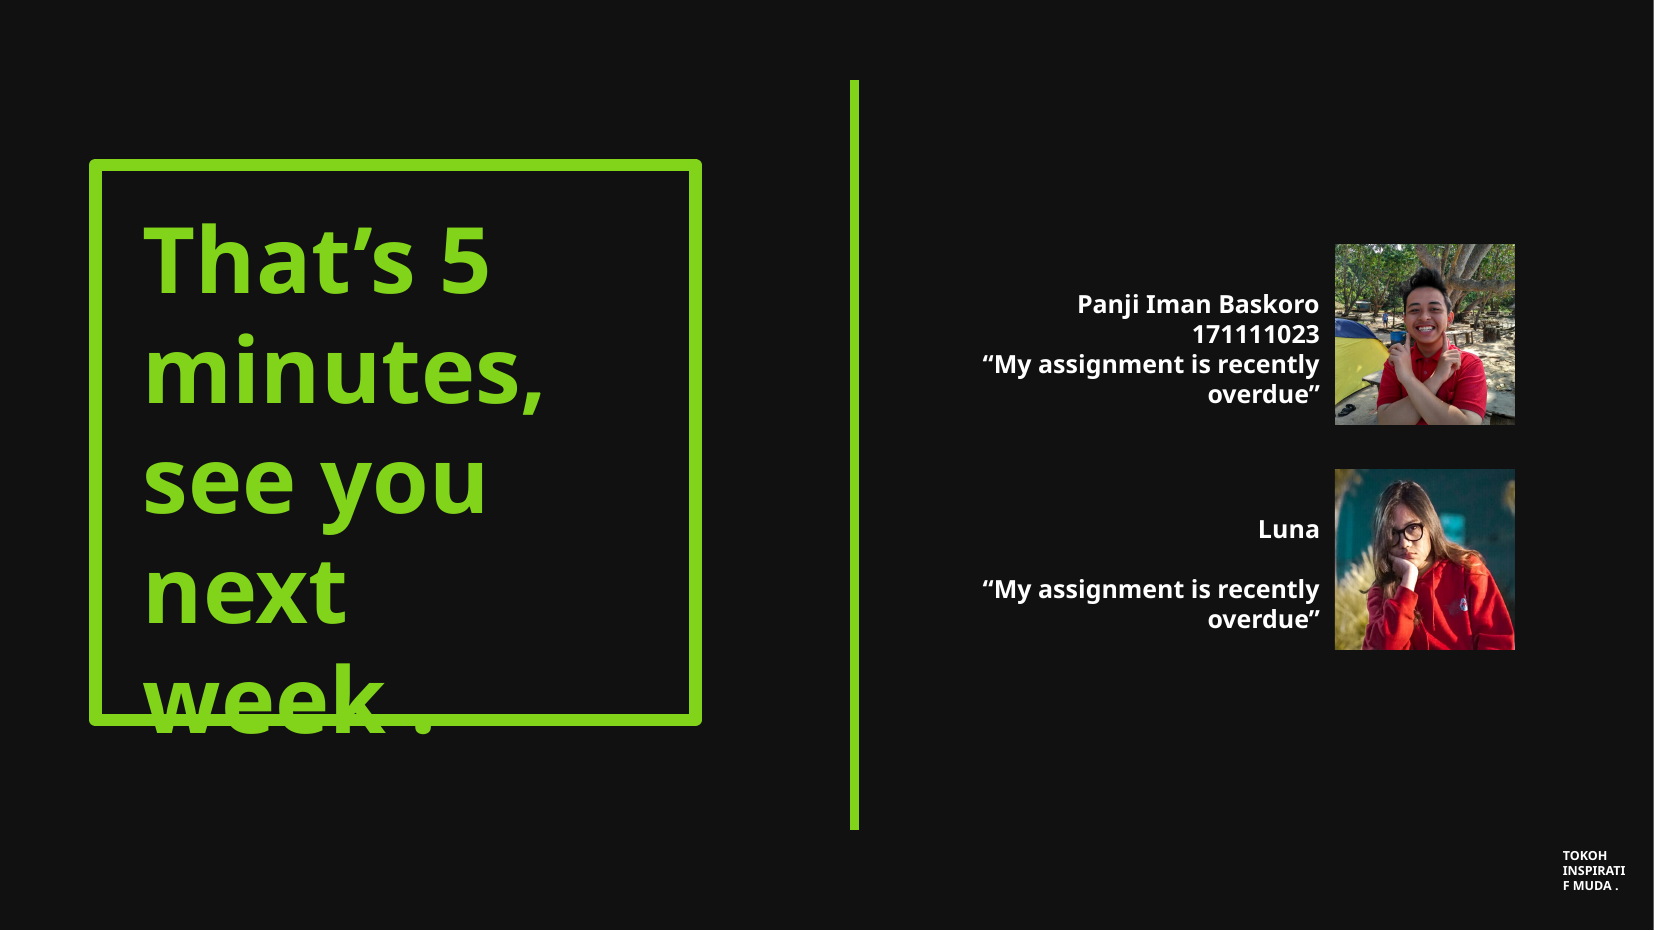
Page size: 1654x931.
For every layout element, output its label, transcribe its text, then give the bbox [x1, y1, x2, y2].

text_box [95, 164, 696, 721]
text_box Luna “My assignment is recently overdue” [858, 506, 1329, 615]
picture [1334, 244, 1516, 426]
picture [1334, 469, 1516, 651]
text_box Panji Iman Baskoro 171111023 “My assignment is recently overdue” [858, 281, 1329, 390]
text_box TOKOH INSPIRATIF MUDA . [1548, 840, 1641, 917]
